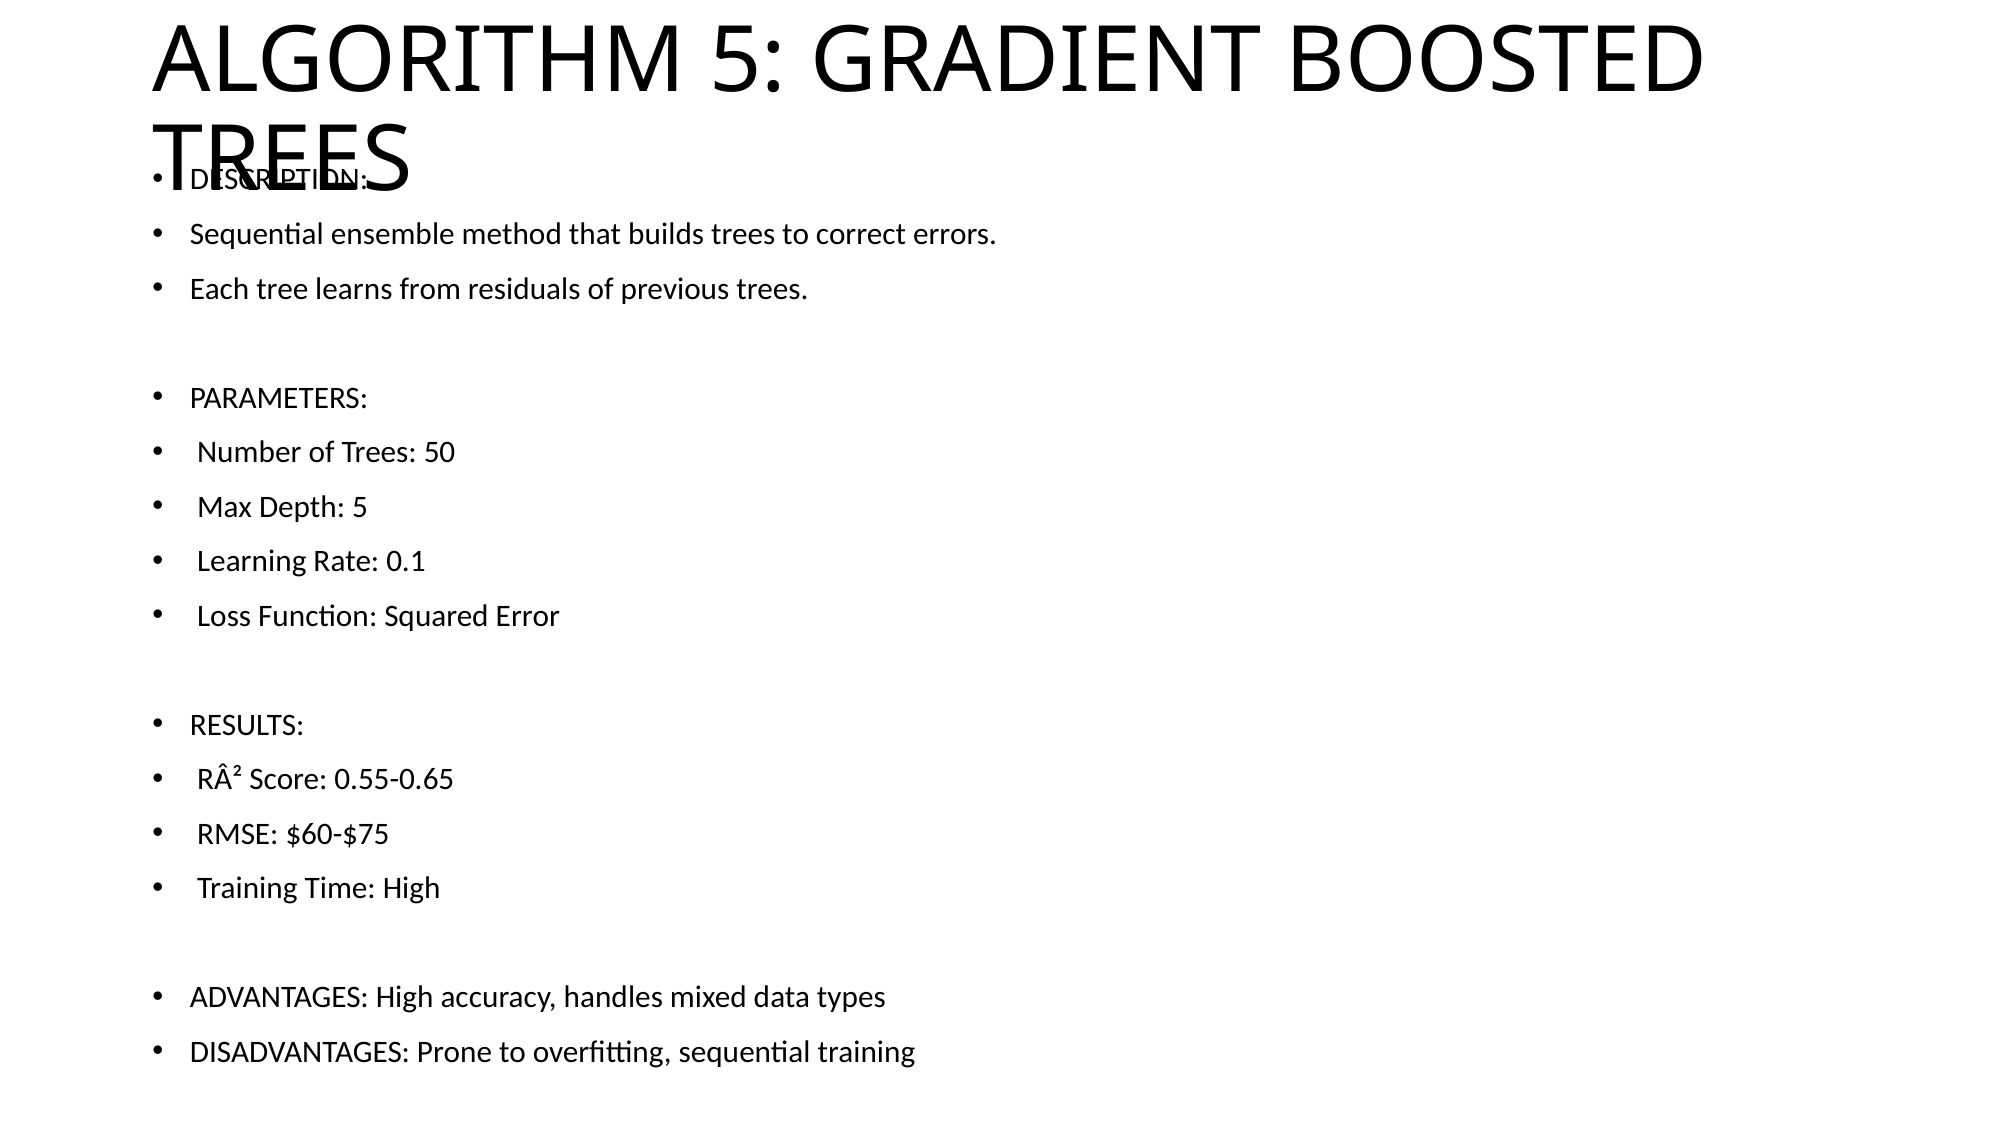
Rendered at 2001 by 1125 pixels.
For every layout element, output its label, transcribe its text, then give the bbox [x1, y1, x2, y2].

title ALGORITHM 5: GRADIENT BOOSTED TREES [137, 3, 1863, 155]
list DESCRIPTION: Sequential ensemble method that builds trees to correct errors. Each tree learns from residuals of previous trees. PARAMETERS: Number of Trees: 50 Max Depth: 5 Learning Rate: 0.1 Loss Function: Squared Error RESULTS: RÂ² Score: 0.55-0.65 RMSE: $60-$75 Training Time: High ADVANTAGES: High accuracy, handles mixed data types DISADVANTAGES: Prone to overfitting, sequential training [137, 155, 1863, 870]
